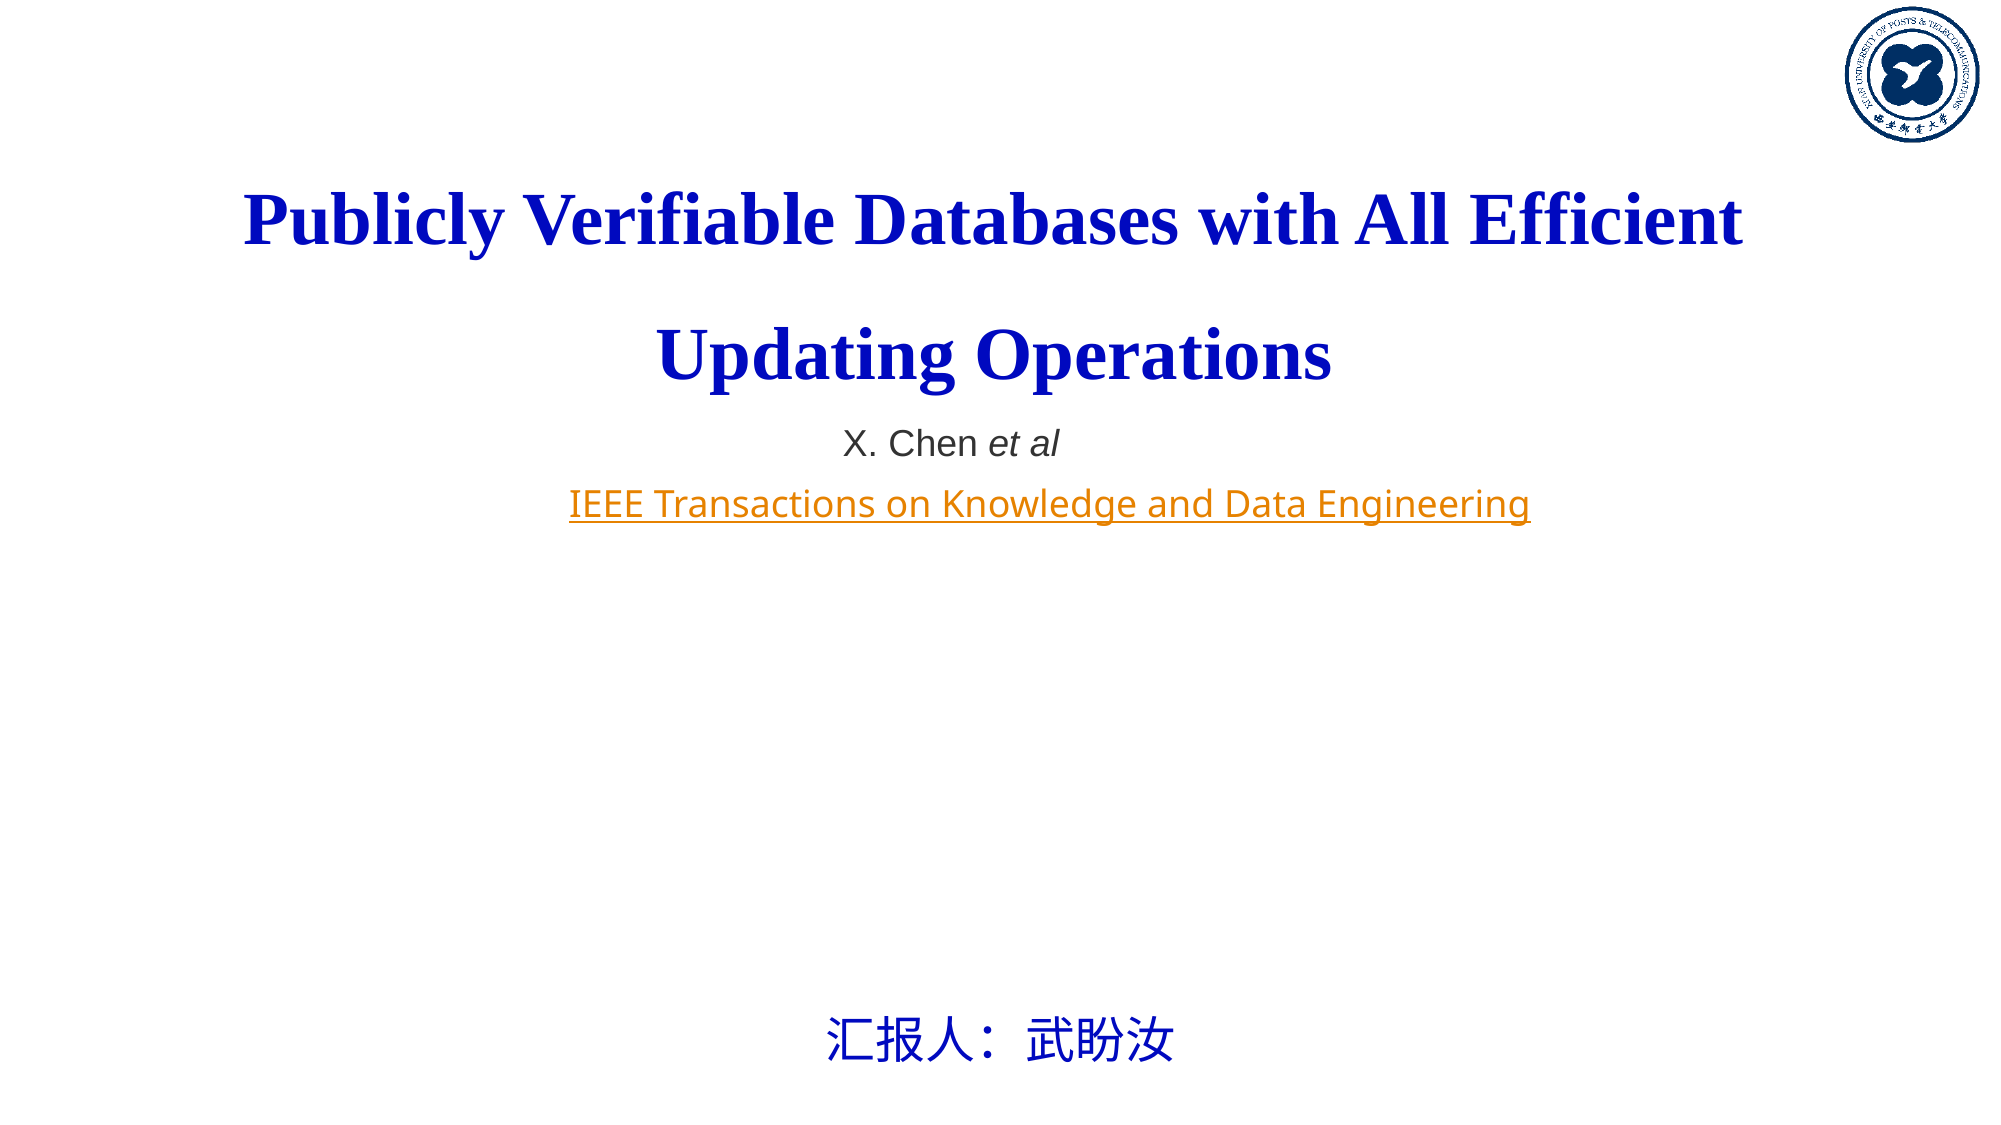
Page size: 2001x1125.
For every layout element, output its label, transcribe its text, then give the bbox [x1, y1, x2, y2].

text_box Publicly Verifiable Databases with All Efficient Updating Operations [30, 117, 1959, 402]
text_box IEEE Transactions on Knowledge and Data Engineering [554, 472, 1555, 539]
picture [1840, 2, 1984, 147]
text_box 汇报人：武盼汝 [0, 1001, 2000, 1076]
text_box X. Chen et al [827, 411, 1089, 471]
